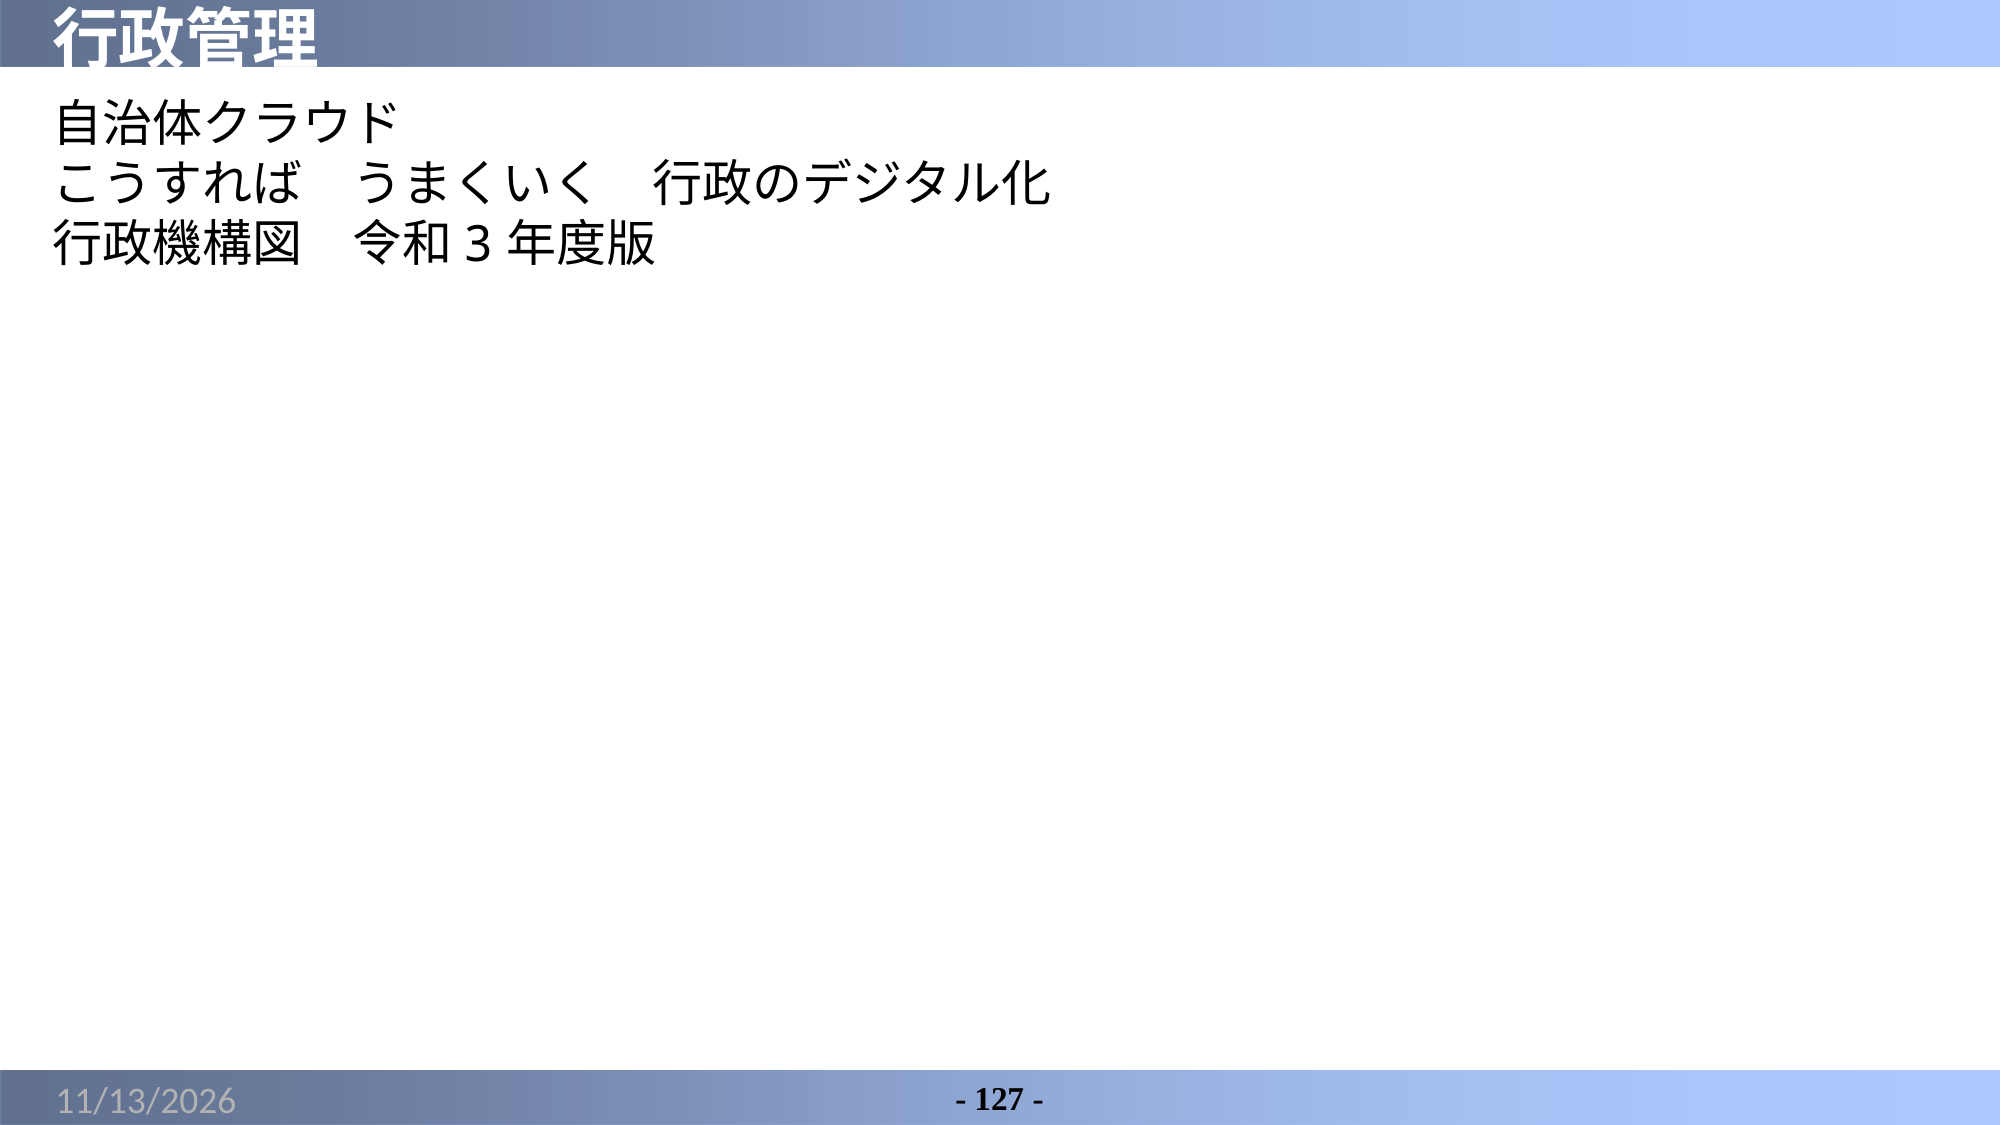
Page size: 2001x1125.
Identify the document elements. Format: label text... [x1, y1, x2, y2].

list 自治体クラウド こうすれば うまくいく 行政のデジタル化 行政機構図 令和3年度版 [52, 91, 1946, 274]
title 行政管理 [52, 0, 1946, 78]
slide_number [55, 1076, 516, 1122]
slide_number - 127 - [934, 1078, 1063, 1117]
